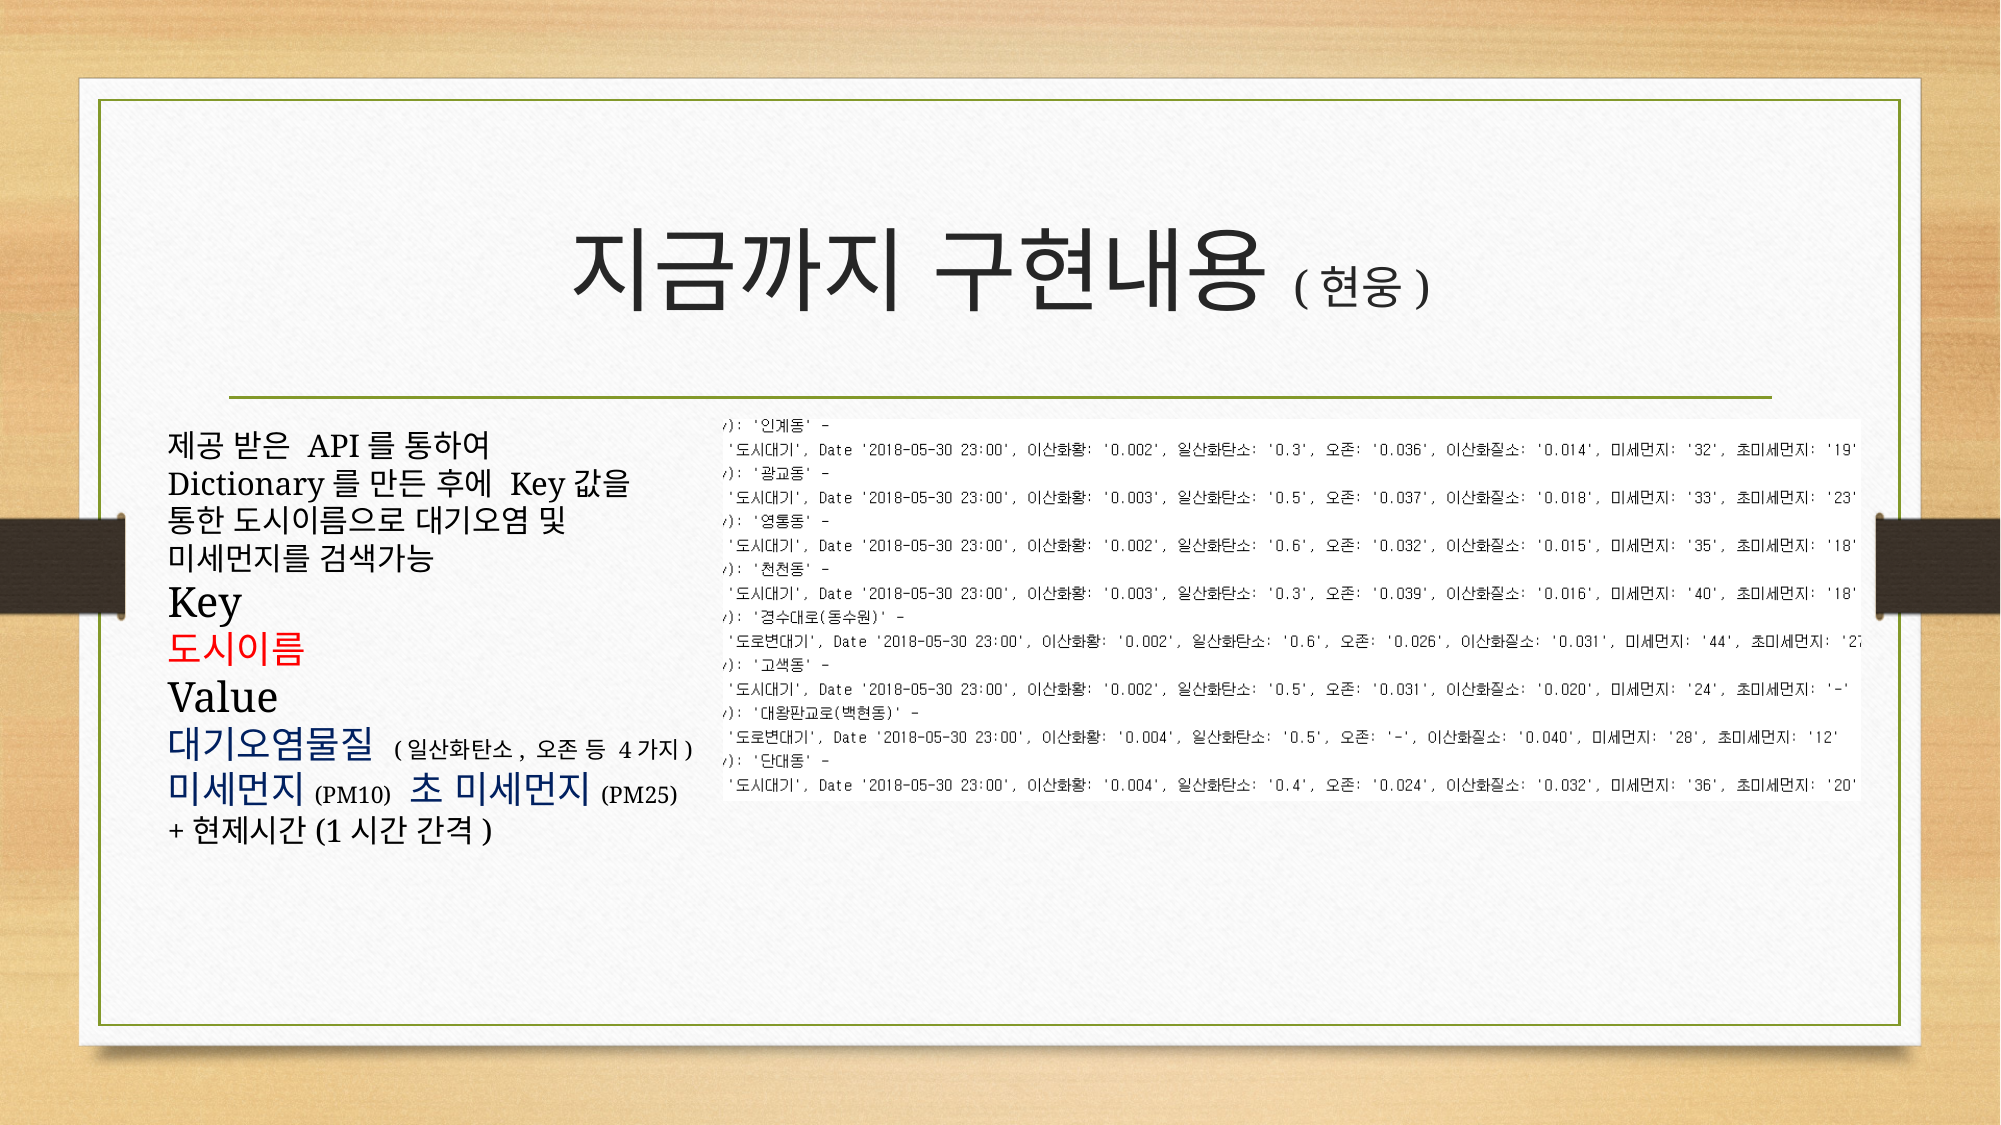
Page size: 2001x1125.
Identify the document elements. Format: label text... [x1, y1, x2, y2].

text_box 제공 받은 API를 통하여 Dictionary를 만든 후에 Key값을 통한 도시이름으로 대기오염 및 미세먼지를 검색가능 Key 도시이름 Value 대기오염물질 (일산화탄소, 오존 등 4가지) 미세먼지(PM10) 초 미세먼지(PM25) +현제시간(1시간 간격) [152, 418, 711, 856]
picture [0, 0, 2001, 1125]
title 지금까지 구현내용(현웅) [212, 161, 1788, 375]
